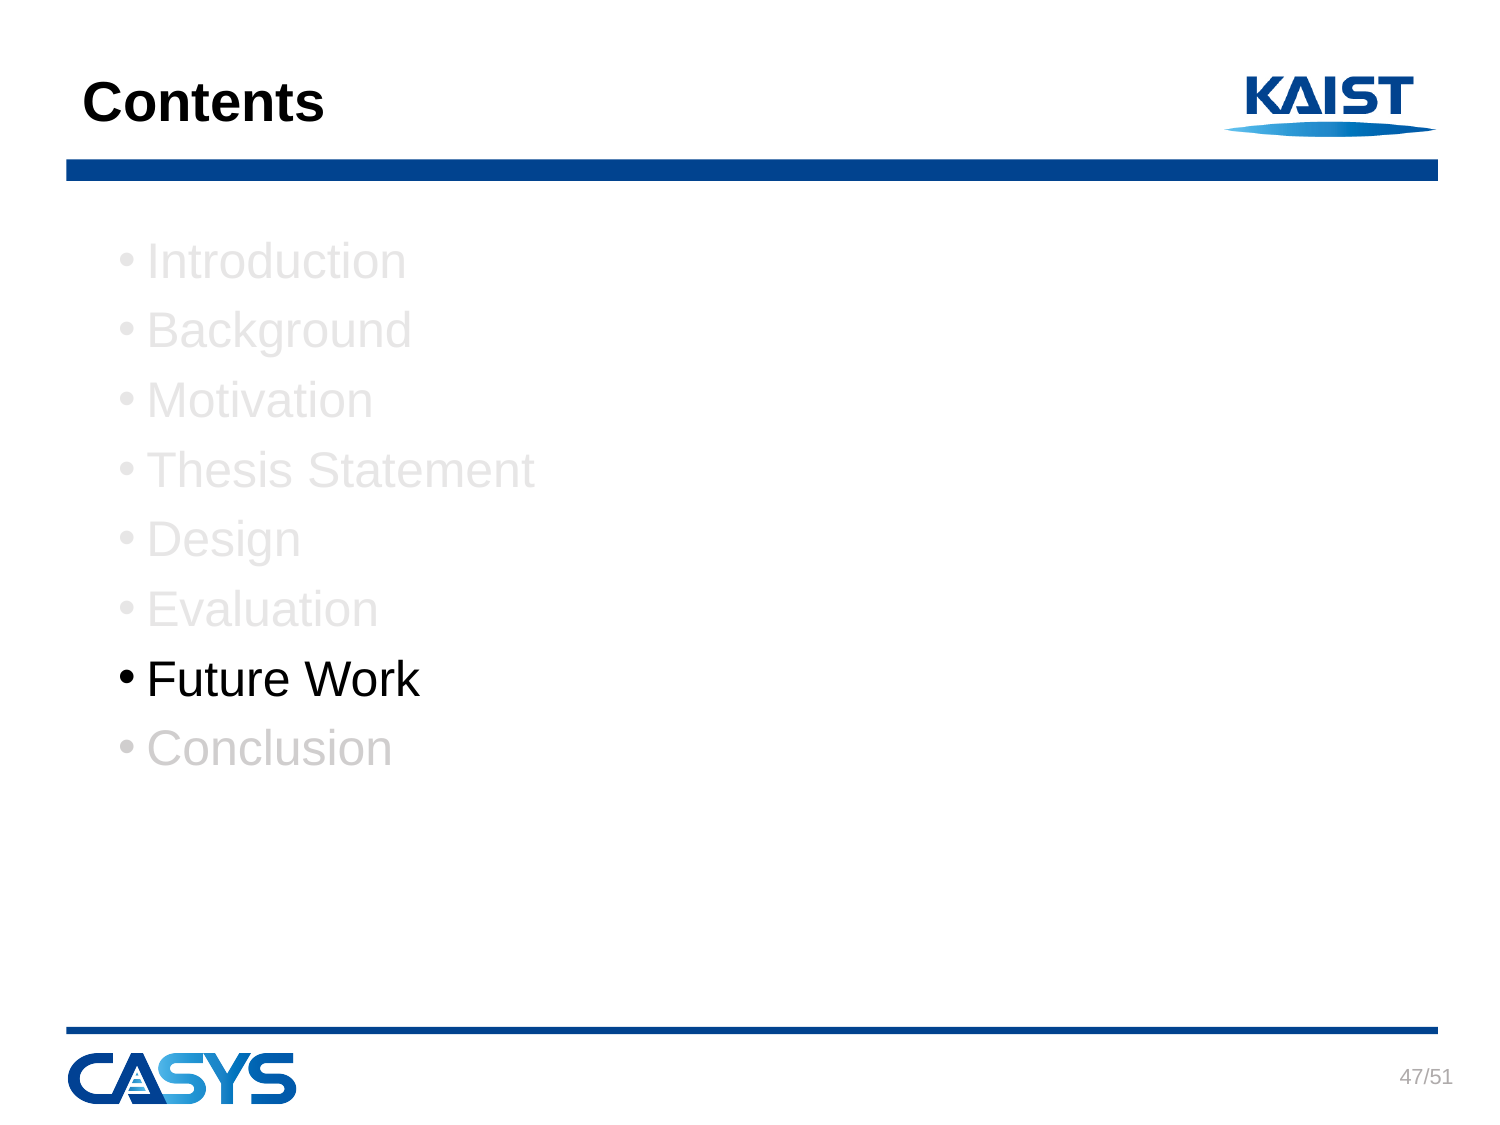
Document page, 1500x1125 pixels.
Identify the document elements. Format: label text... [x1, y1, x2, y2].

picture [1276, 71, 1457, 142]
title Contents [67, 36, 1276, 171]
list Introduction Background Motivation Thesis Statement Design Evaluation Future Work Conclusion [103, 227, 1397, 942]
picture [55, 1040, 309, 1117]
text_box 47/51 [1384, 1055, 1469, 1097]
